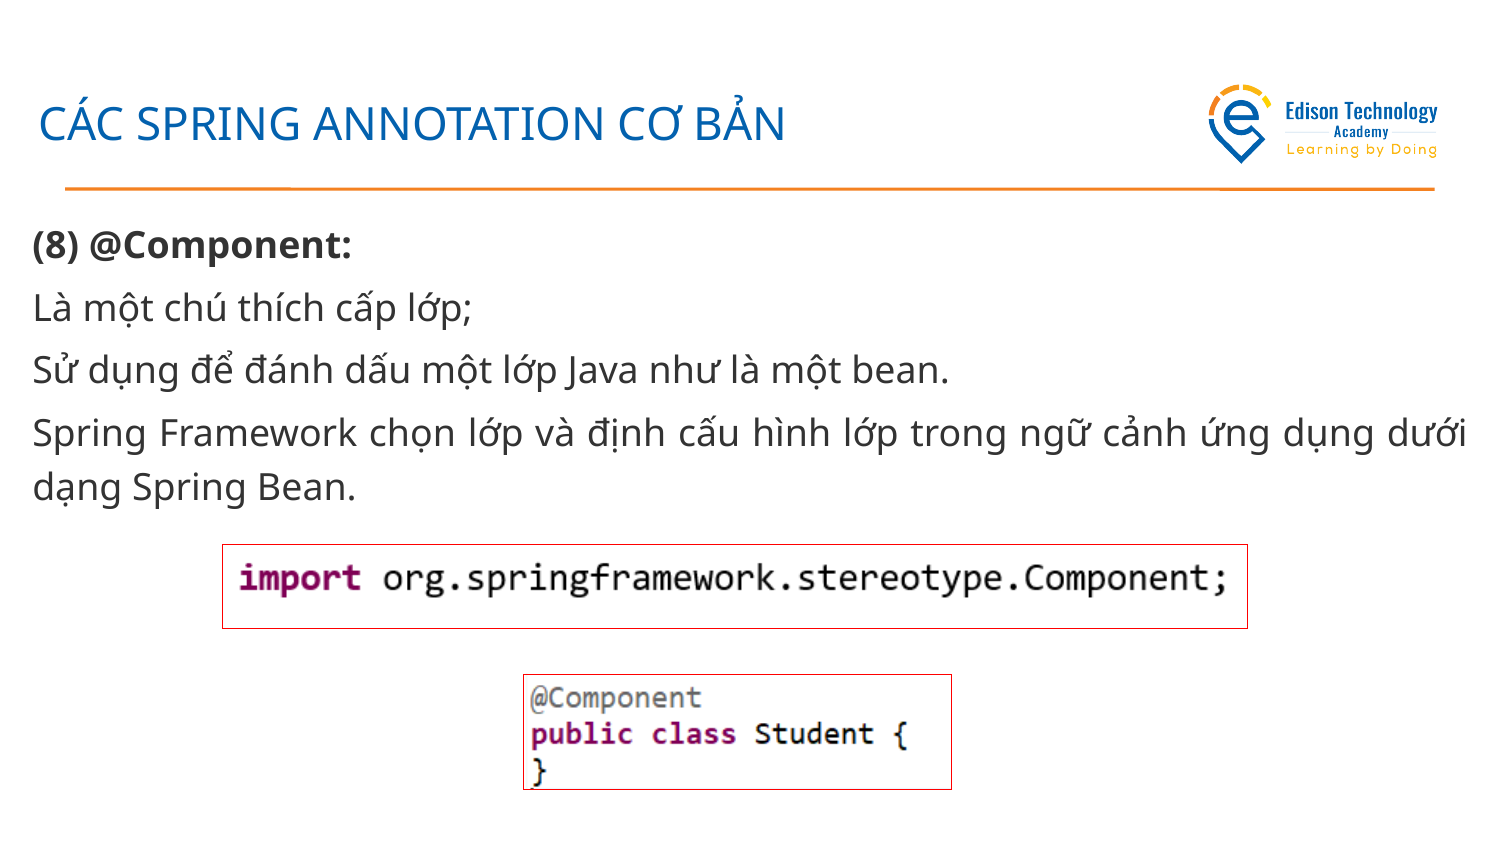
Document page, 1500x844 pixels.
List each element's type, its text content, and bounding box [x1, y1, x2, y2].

text_box (8) @Component: Là một chú thích cấp lớp; Sử dụng để đánh dấu một lớp Java như là một bean. Spring Framework chọn lớp và định cấu hình lớp trong ngữ cảnh ứng dụng dưới dạng Spring Bean. [17, 205, 1484, 515]
picture [1147, 83, 1500, 167]
picture [523, 673, 952, 790]
picture [222, 544, 1248, 629]
title CÁC SPRING ANNOTATION CƠ BẢN [23, 36, 1353, 165]
